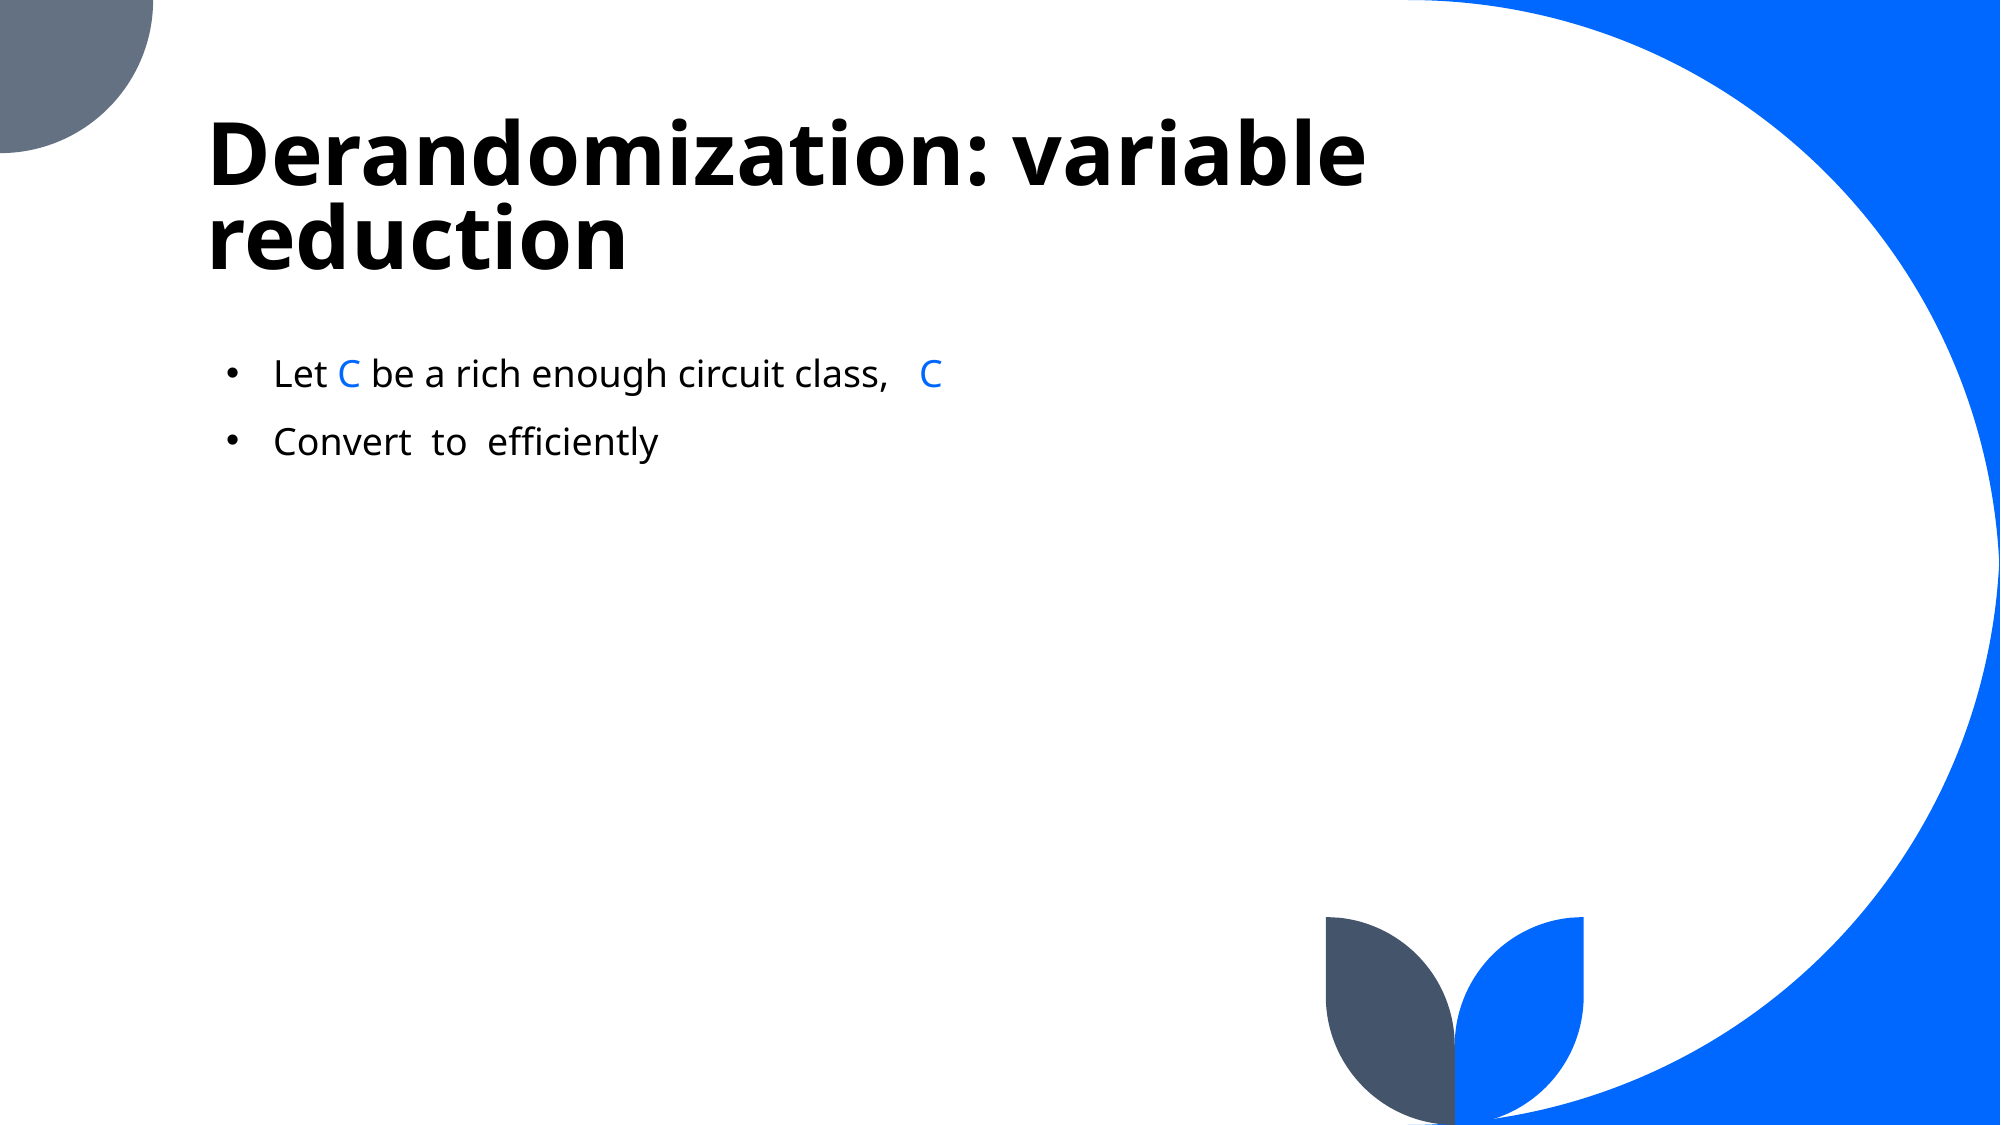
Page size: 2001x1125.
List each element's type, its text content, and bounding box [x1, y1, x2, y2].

title Derandomization: variable reduction [191, 22, 1767, 294]
